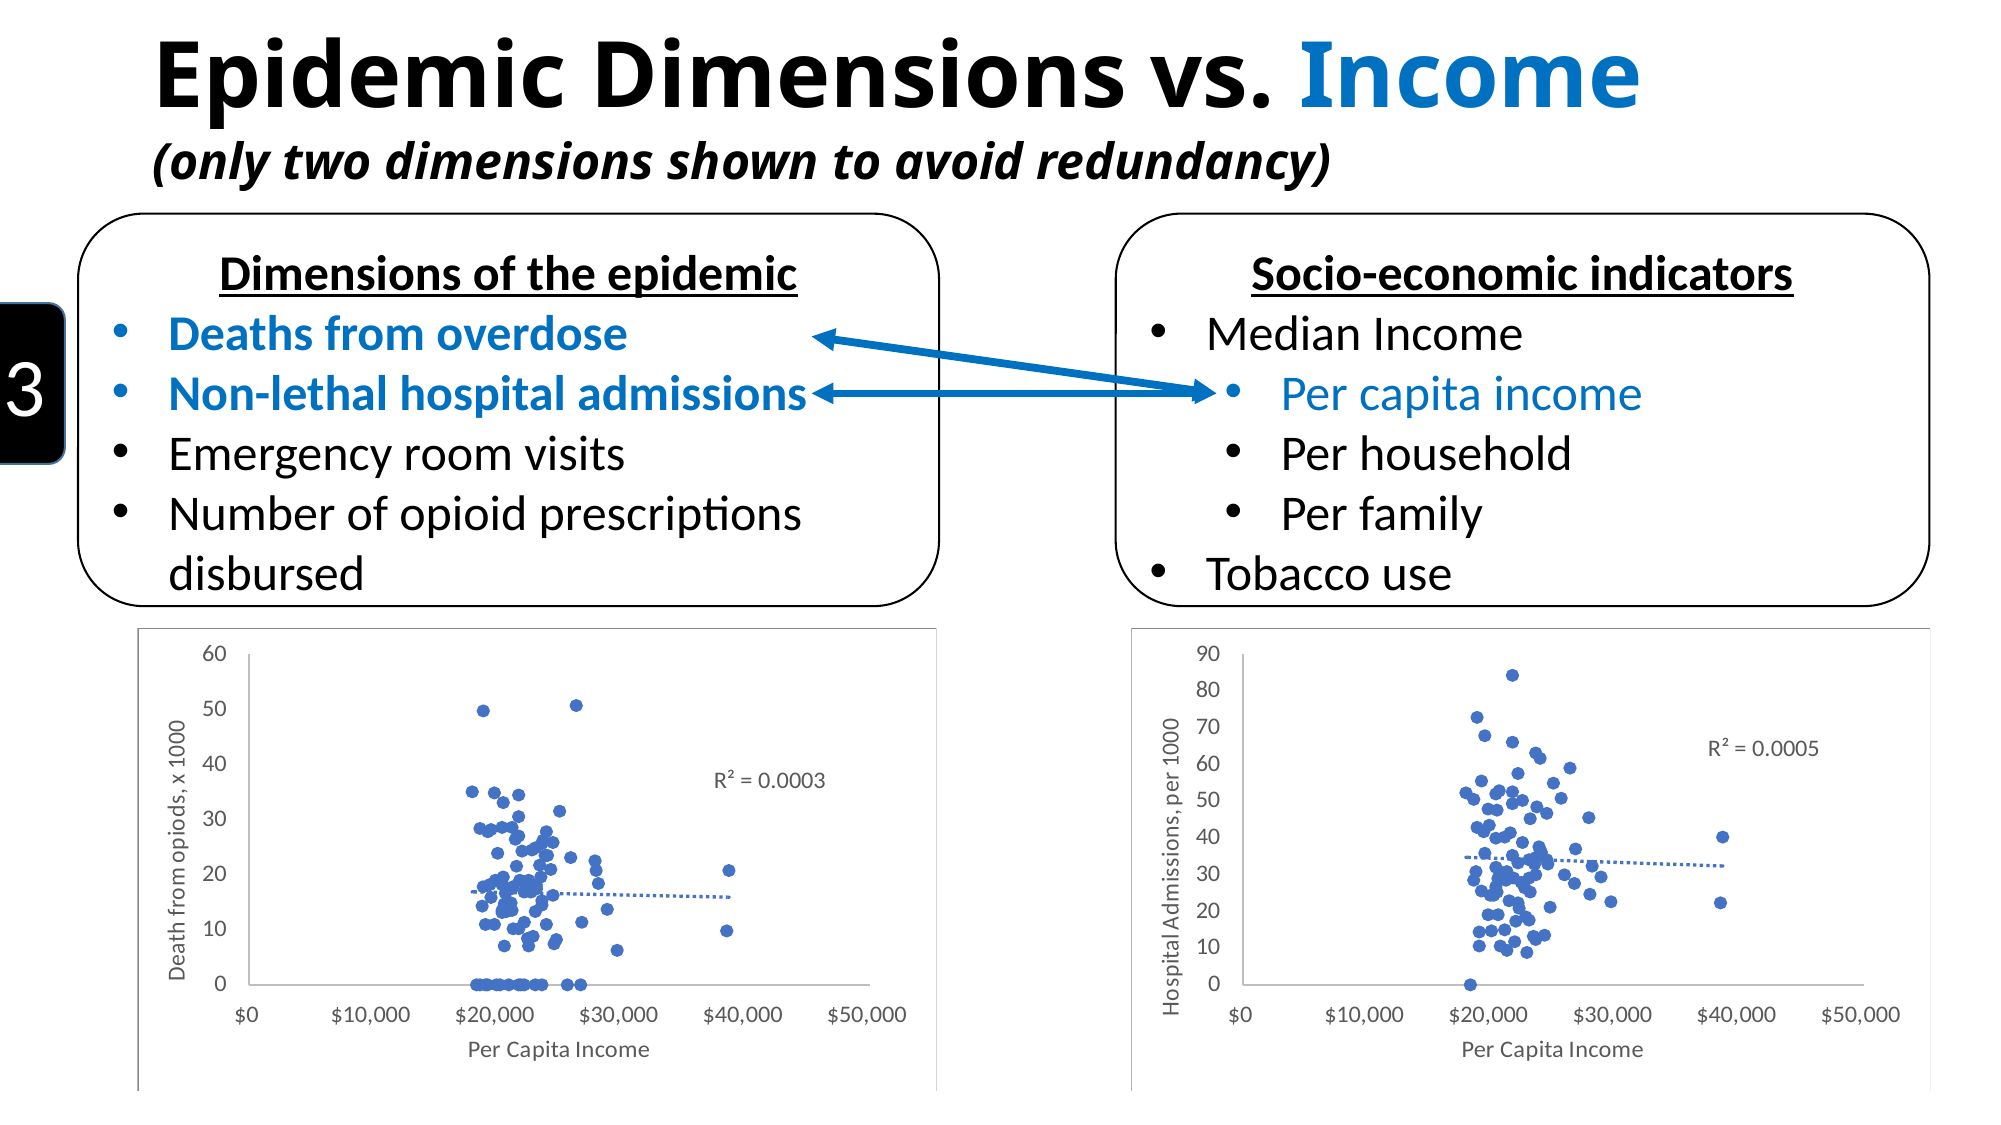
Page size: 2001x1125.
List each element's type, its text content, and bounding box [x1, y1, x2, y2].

text_box Socio-economic indicators Median Income Per capita income Per household Per family Tobacco use [1114, 212, 1931, 608]
text_box Dimensions of the epidemic Deaths from overdose Non-lethal hospital admissions Emergency room visits Number of opioid prescriptions disbursed [76, 212, 941, 608]
title Epidemic Dimensions vs. Income (only two dimensions shown to avoid redundancy) [137, 0, 1930, 214]
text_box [811, 336, 1217, 393]
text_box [0, 295, 65, 483]
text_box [137, 628, 1931, 1091]
